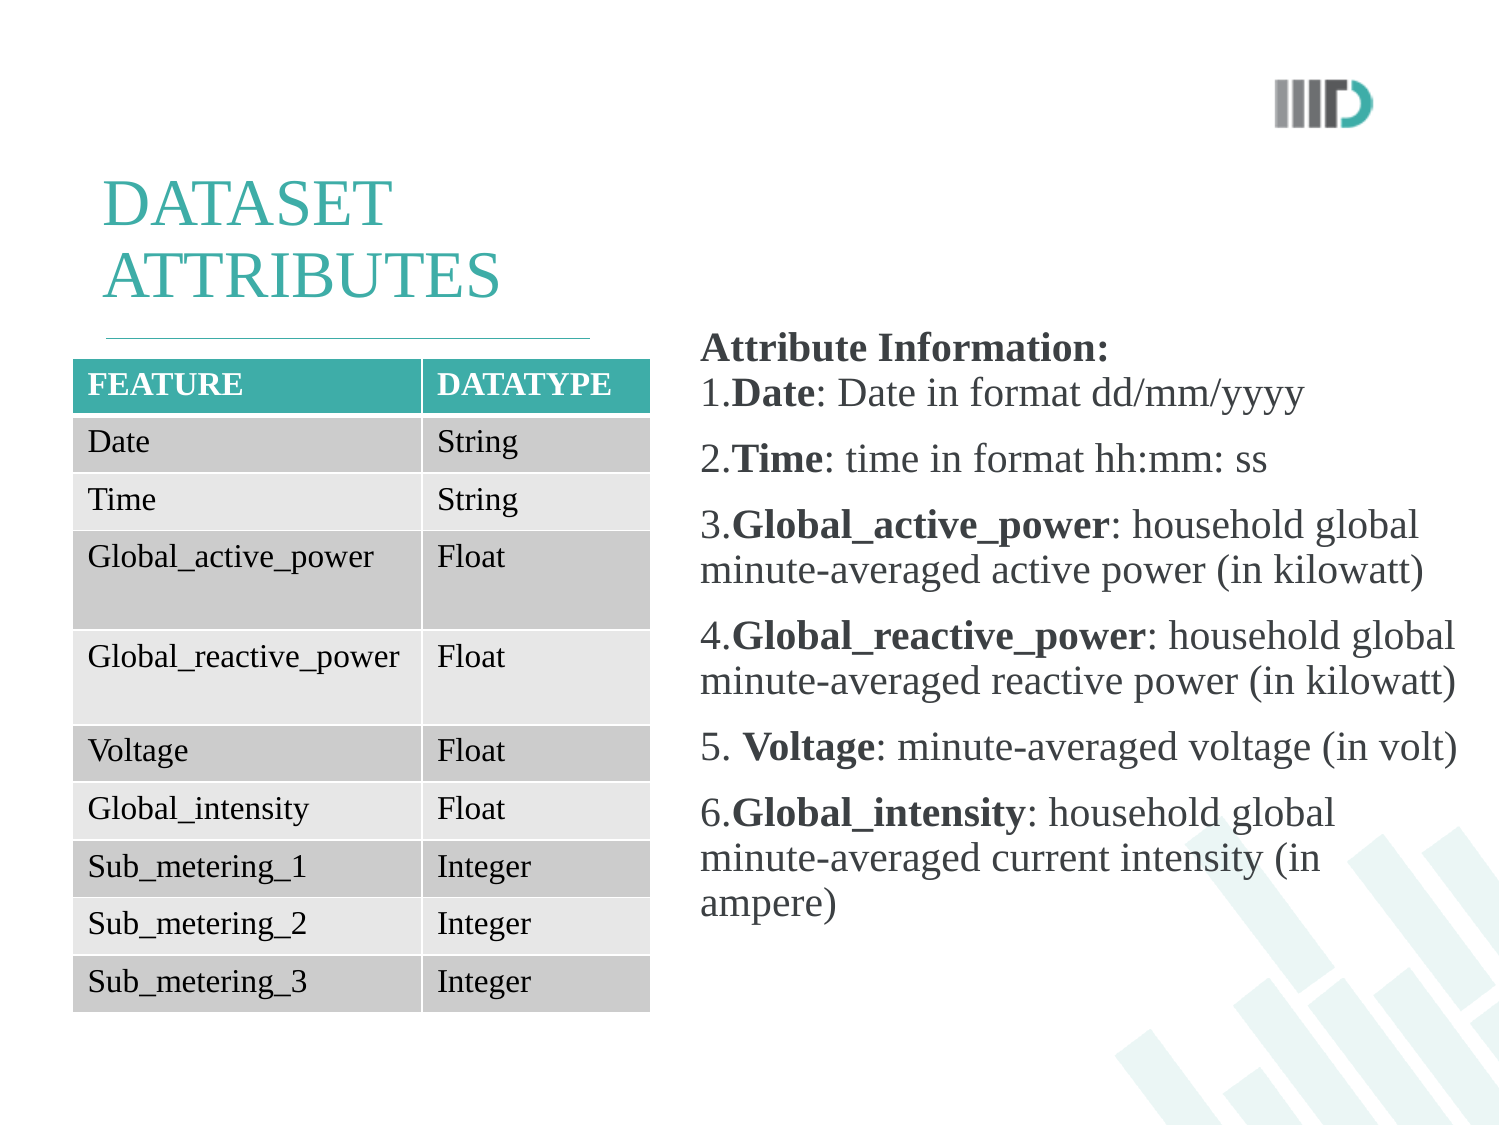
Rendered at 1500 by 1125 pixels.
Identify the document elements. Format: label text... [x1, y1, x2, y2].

table_cell String [423, 474, 650, 530]
table_header FEATURE [73, 359, 421, 413]
list Attribute Information: 1.Date: Date in format dd/mm/yyyy 2.Time: time in format hh:mm: ss 3.Global_active_power: household global minute-averaged active power (in kilowatt) 4.Global_reactive_power: household global minute-averaged reactive power (in kilowatt) 5. Voltage: minute-averaged voltage (in volt) 6.Global_intensity: household global minute-averaged current intensity (in ampere) [685, 318, 1484, 627]
table_cell Float [423, 531, 650, 627]
table_cell Time [73, 474, 421, 530]
table_header DATATYPE [423, 359, 650, 413]
table_cell Date [73, 418, 421, 472]
table_cell String [423, 418, 650, 472]
title DATASET ATTRIBUTES [87, 75, 666, 320]
table_cell Global_active_power [73, 531, 421, 627]
picture [0, 627, 1500, 1125]
picture [1256, 67, 1388, 141]
